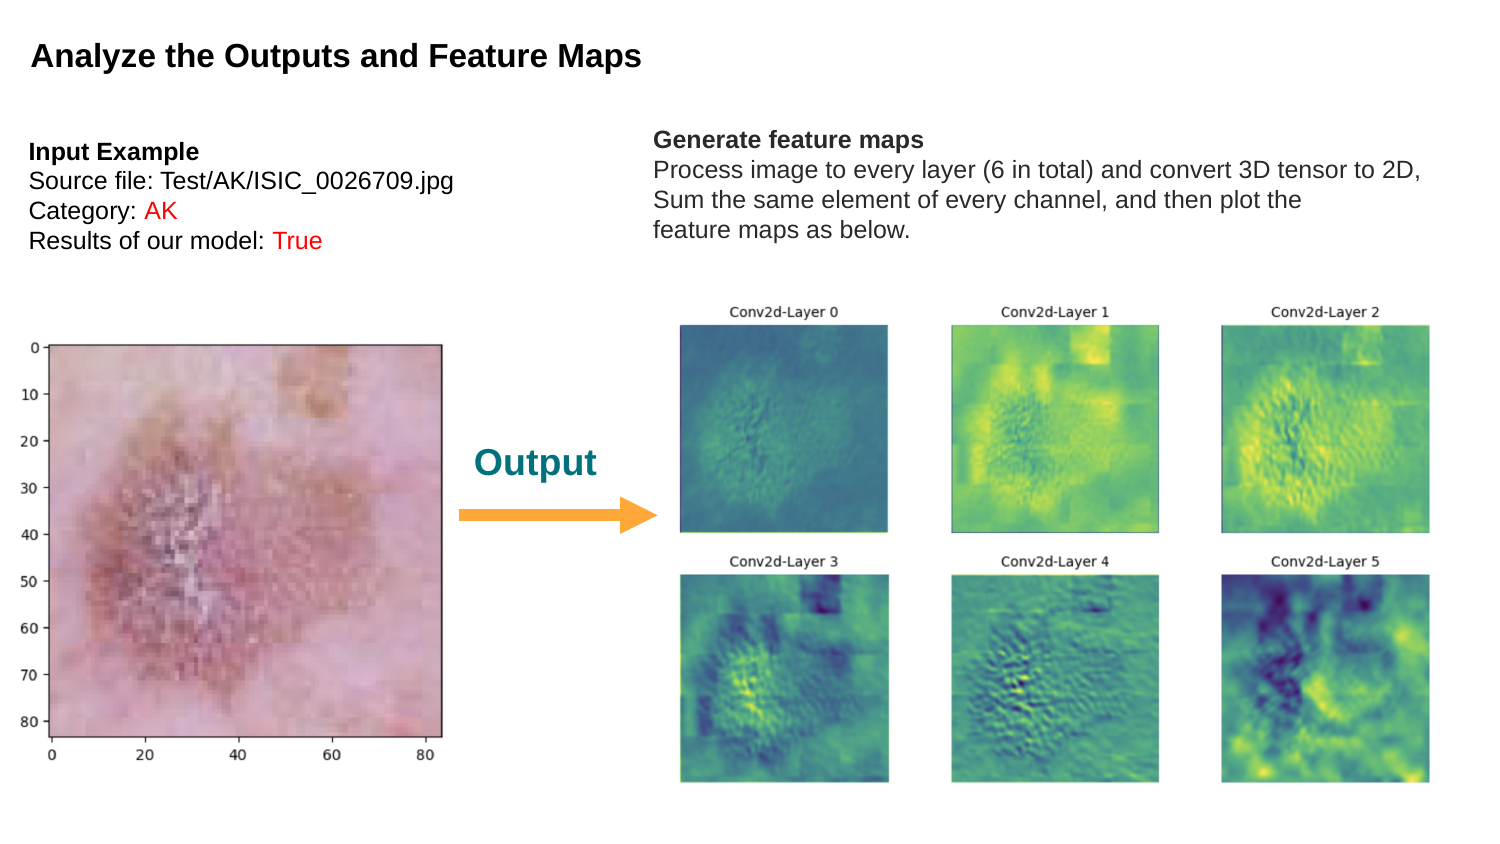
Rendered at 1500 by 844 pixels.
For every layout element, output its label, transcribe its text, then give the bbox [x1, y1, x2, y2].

text_box Output [464, 430, 613, 491]
text_box Analyze the Outputs and Feature Maps [15, 26, 659, 82]
picture [657, 299, 1451, 804]
picture [11, 338, 459, 765]
text_box Input Example Source file: Test/AK/ISIC_0026709.jpg Category: AK Results of our model: True [13, 127, 471, 298]
text_box Generate feature maps Process image to every layer (6 in total) and convert 3D tensor to 2D, Sum the same element of every channel, and then plot the feature maps as below. [638, 116, 1445, 321]
